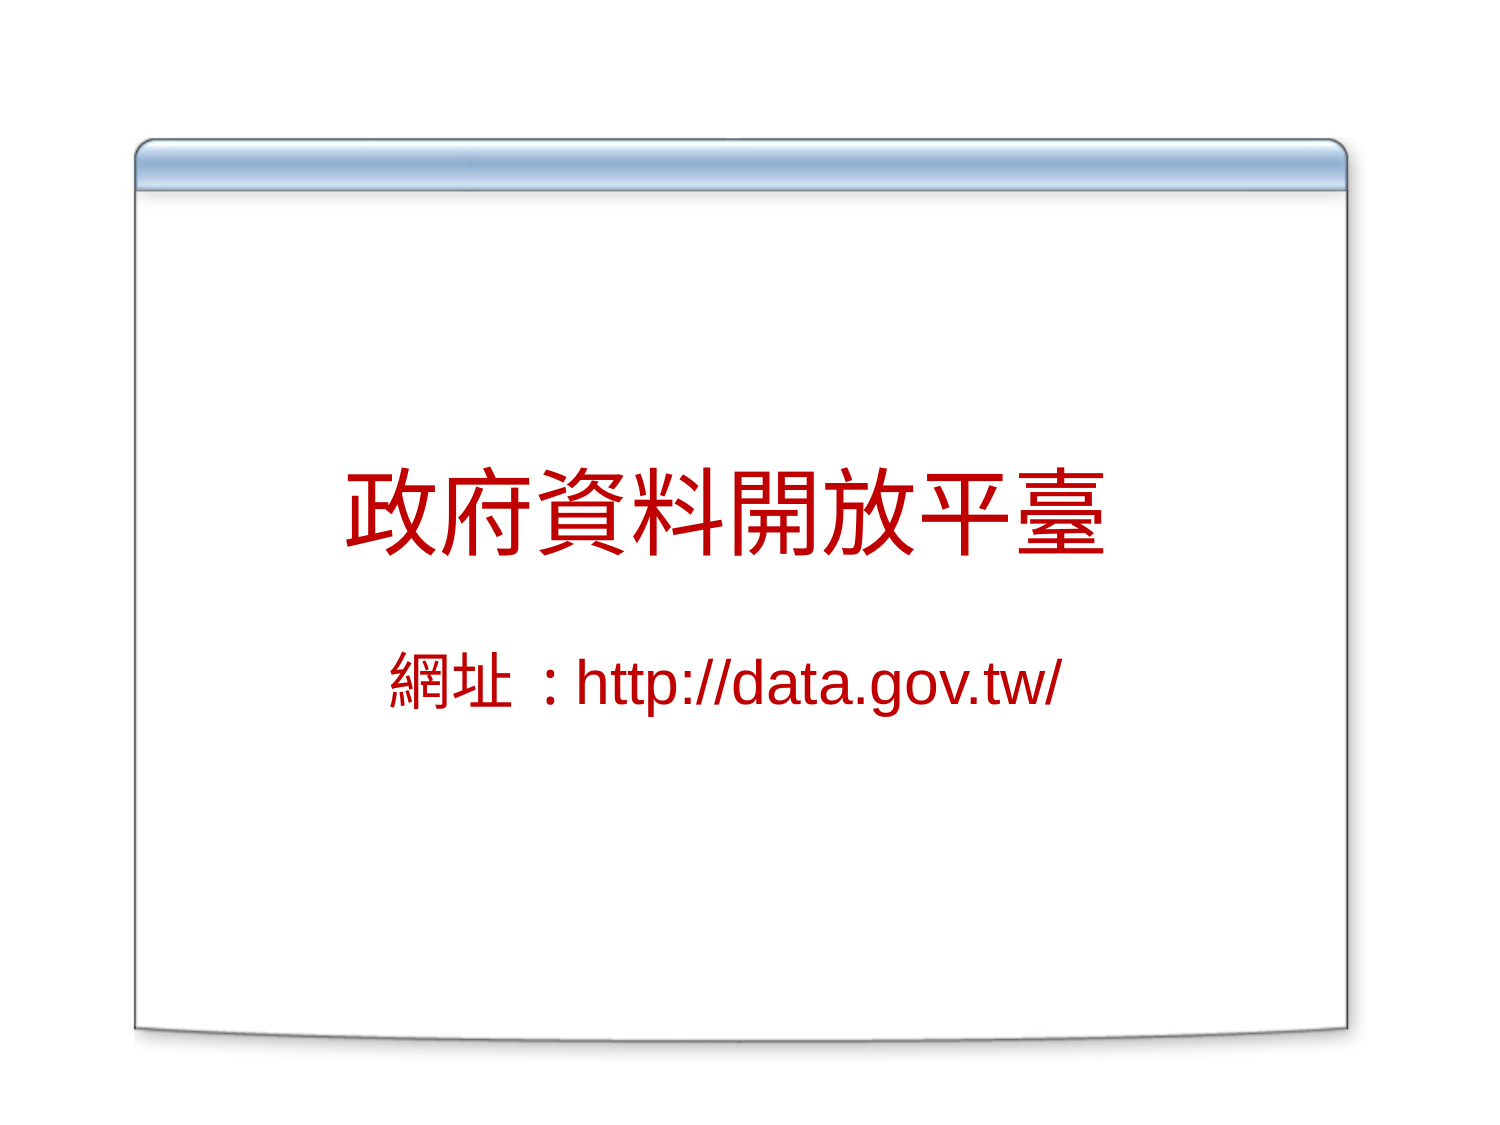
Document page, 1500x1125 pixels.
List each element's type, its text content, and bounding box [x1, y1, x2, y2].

picture [125, 137, 1375, 1075]
text_box 政府資料開放平臺 網址 : http://data.gov.tw/ [148, 444, 1304, 725]
